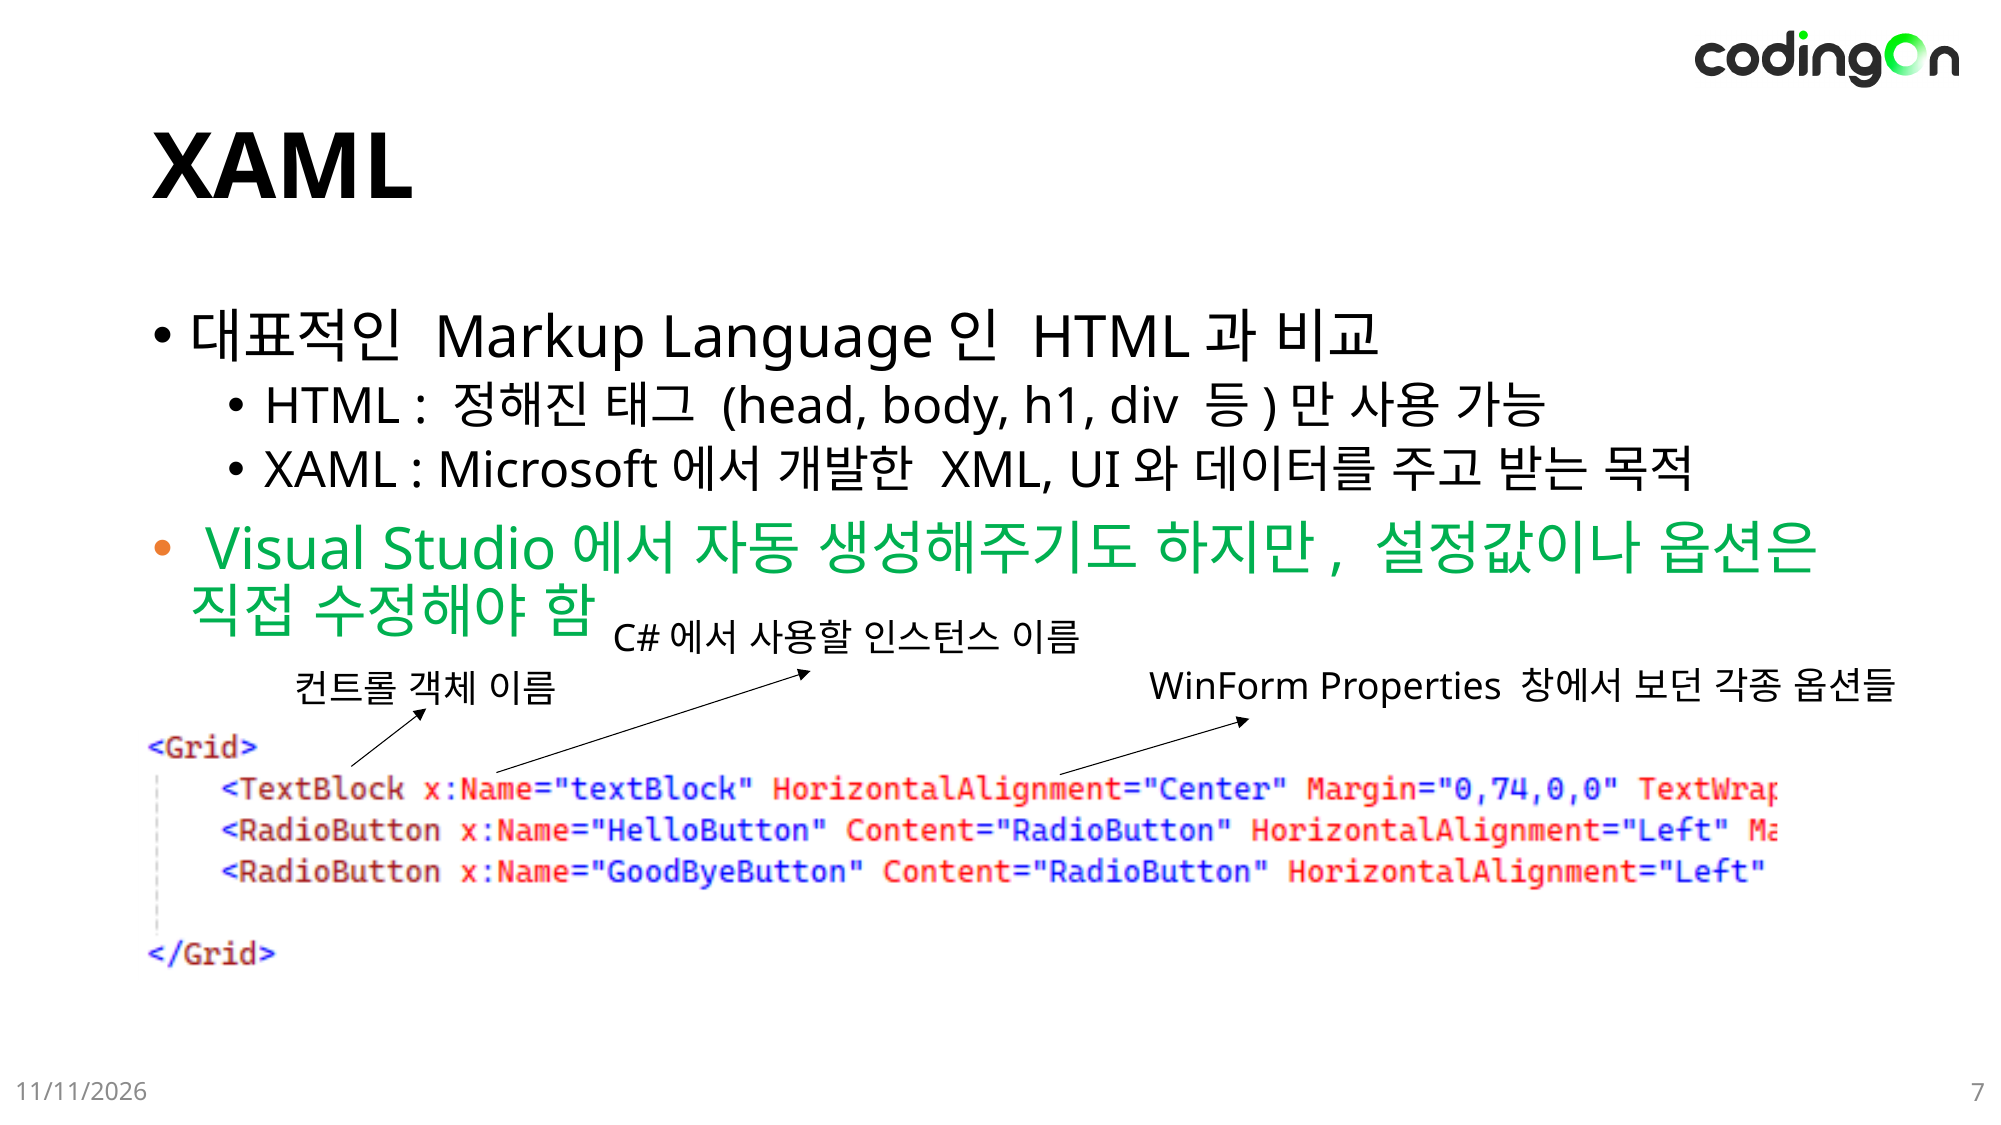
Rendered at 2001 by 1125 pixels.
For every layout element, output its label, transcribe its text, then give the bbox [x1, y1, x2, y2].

picture [137, 730, 1778, 980]
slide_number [0, 1062, 450, 1123]
title XAML [137, 59, 1863, 278]
text_box 컨트롤 객체 이름 [280, 658, 573, 718]
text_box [496, 670, 811, 773]
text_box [351, 708, 427, 767]
text_box WinForm Properties 창에서 보던 각종 옵션들 [1134, 654, 1913, 715]
text_box C#에서 사용할 인스턴스 이름 [597, 606, 1096, 667]
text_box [1059, 718, 1250, 775]
picture [1695, 30, 1959, 88]
list 대표적인 Markup Language인 HTML과 비교 HTML : 정해진 태그 (head, body, h1, div 등)만 사용 가능 XAML : Microsoft에서 개발한 XML, UI와 데이터를 주고 받는 목적 Visual Studio에서 자동 생성해주기도 하지만, 설정값이나 옵션은 직접 수정해야 함 [137, 299, 1863, 1014]
slide_number 7 [1550, 1063, 2000, 1124]
